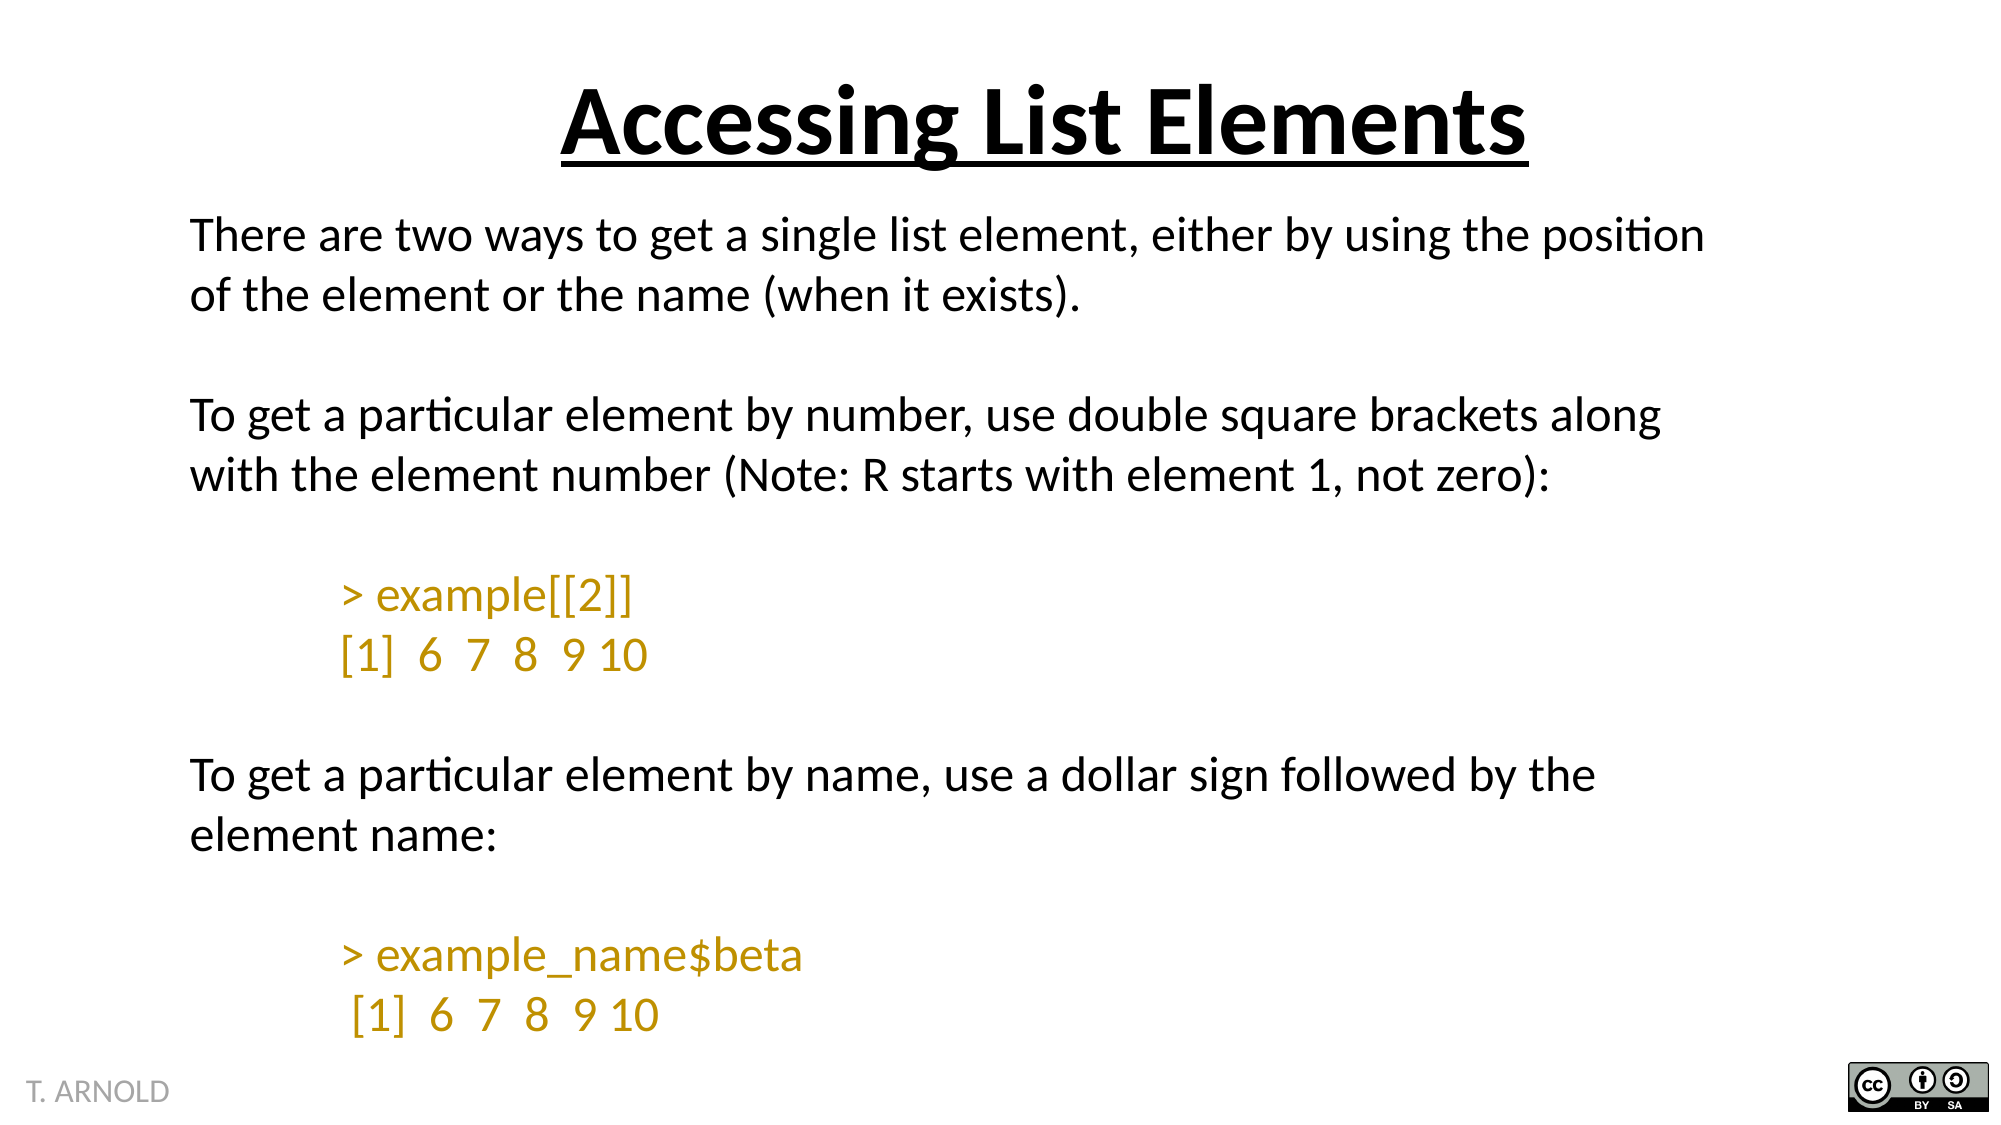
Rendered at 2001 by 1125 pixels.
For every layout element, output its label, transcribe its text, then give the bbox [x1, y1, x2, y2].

text_box T. ARNOLD [11, 1062, 673, 1117]
picture [1848, 1062, 1989, 1112]
text_box Accessing List Elements [339, 46, 1750, 182]
text_box There are two ways to get a single list element, either by using the position of the element or the name (when it exists). To get a particular element by number, use double square brackets along with the element number (Note: R starts with element 1, not zero): > example[[2]] [1] 6 7 8 9 10 To get a particular element by name, use a dollar sign followed by the element name: > example_name$beta [1] 6 7 8 9 10 [174, 193, 1765, 1109]
